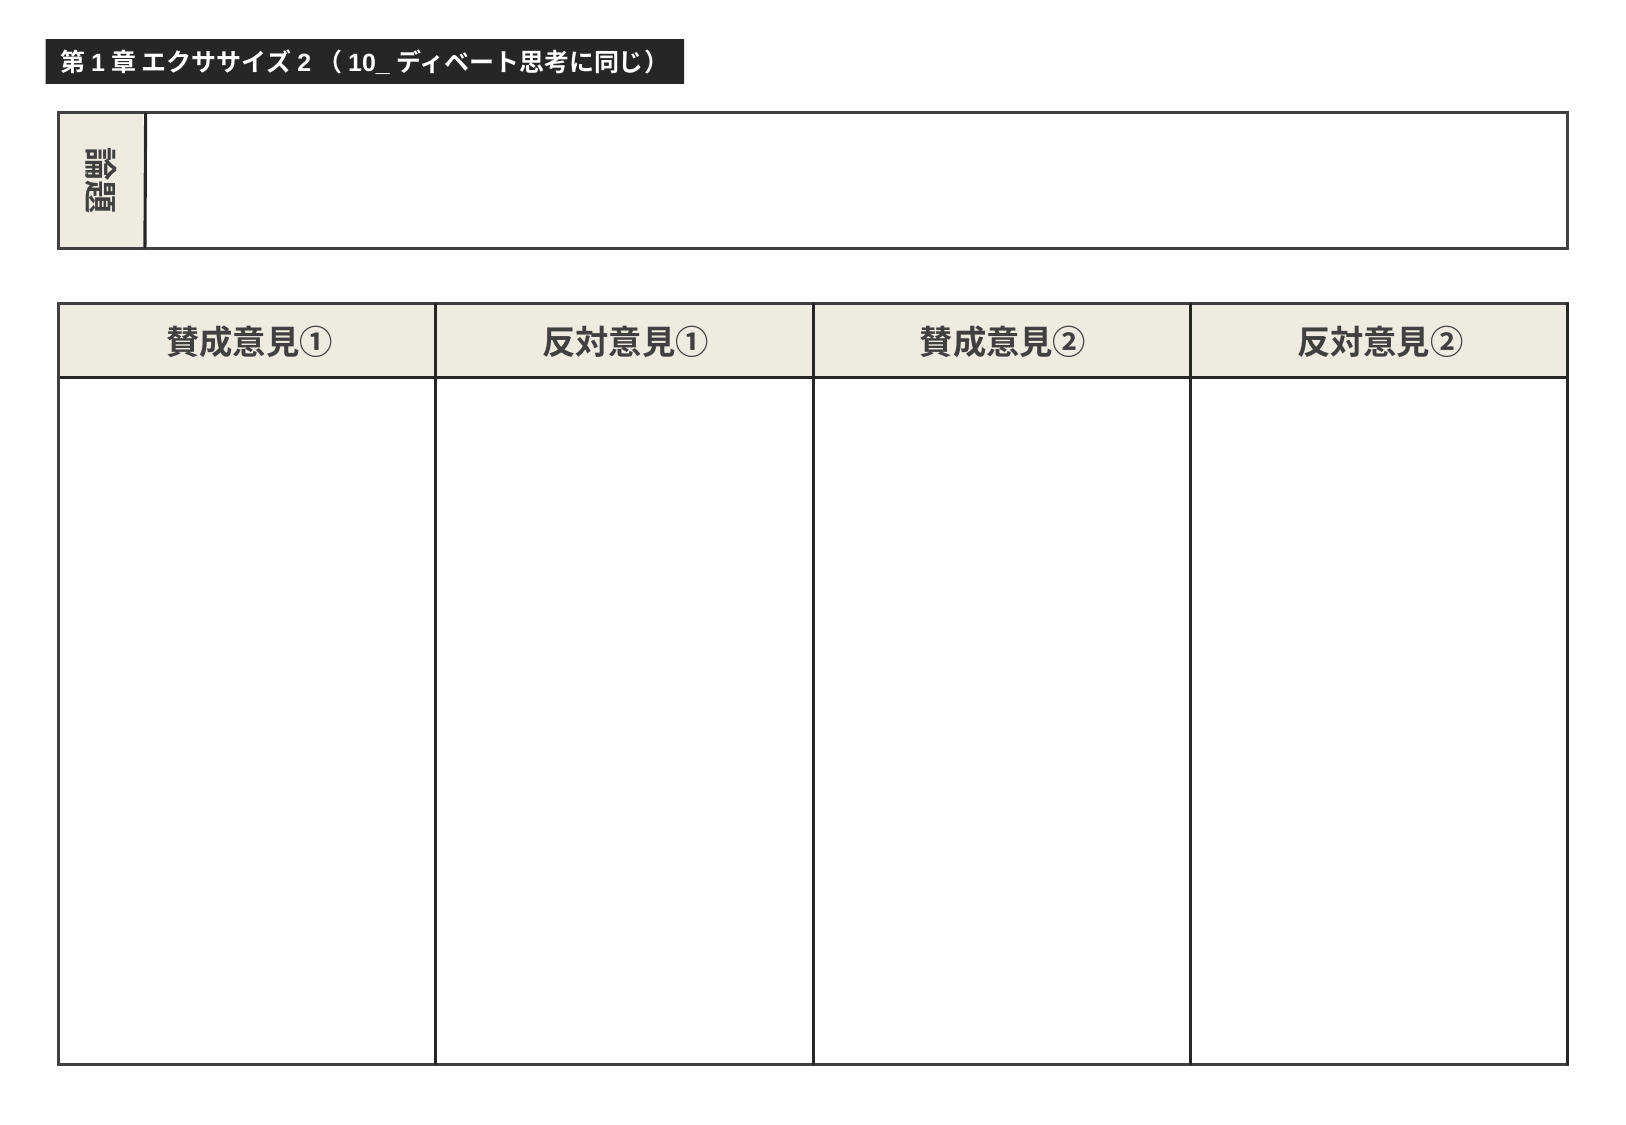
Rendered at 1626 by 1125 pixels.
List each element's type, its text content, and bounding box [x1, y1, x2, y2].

text_box [1192, 378, 1566, 1065]
text_box [437, 303, 812, 313]
text_box 第1章 エクササイズ2（10_ディベート思考に同じ） [45, 39, 685, 84]
text_box [815, 369, 1189, 377]
text_box [58, 303, 434, 377]
text_box [1192, 303, 1566, 313]
text_box [1192, 369, 1566, 377]
text_box [138, 112, 144, 249]
text_box [815, 303, 1189, 313]
text_box 論題 [66, 112, 138, 249]
text_box 反対意見② [1192, 313, 1567, 369]
text_box [815, 378, 1189, 1065]
text_box [147, 112, 1568, 249]
text_box 賛成意見② [815, 313, 1190, 369]
text_box [58, 112, 66, 249]
text_box [58, 378, 434, 1065]
text_box 反対意見① [437, 313, 813, 369]
text_box [437, 378, 812, 1065]
text_box [437, 369, 812, 377]
